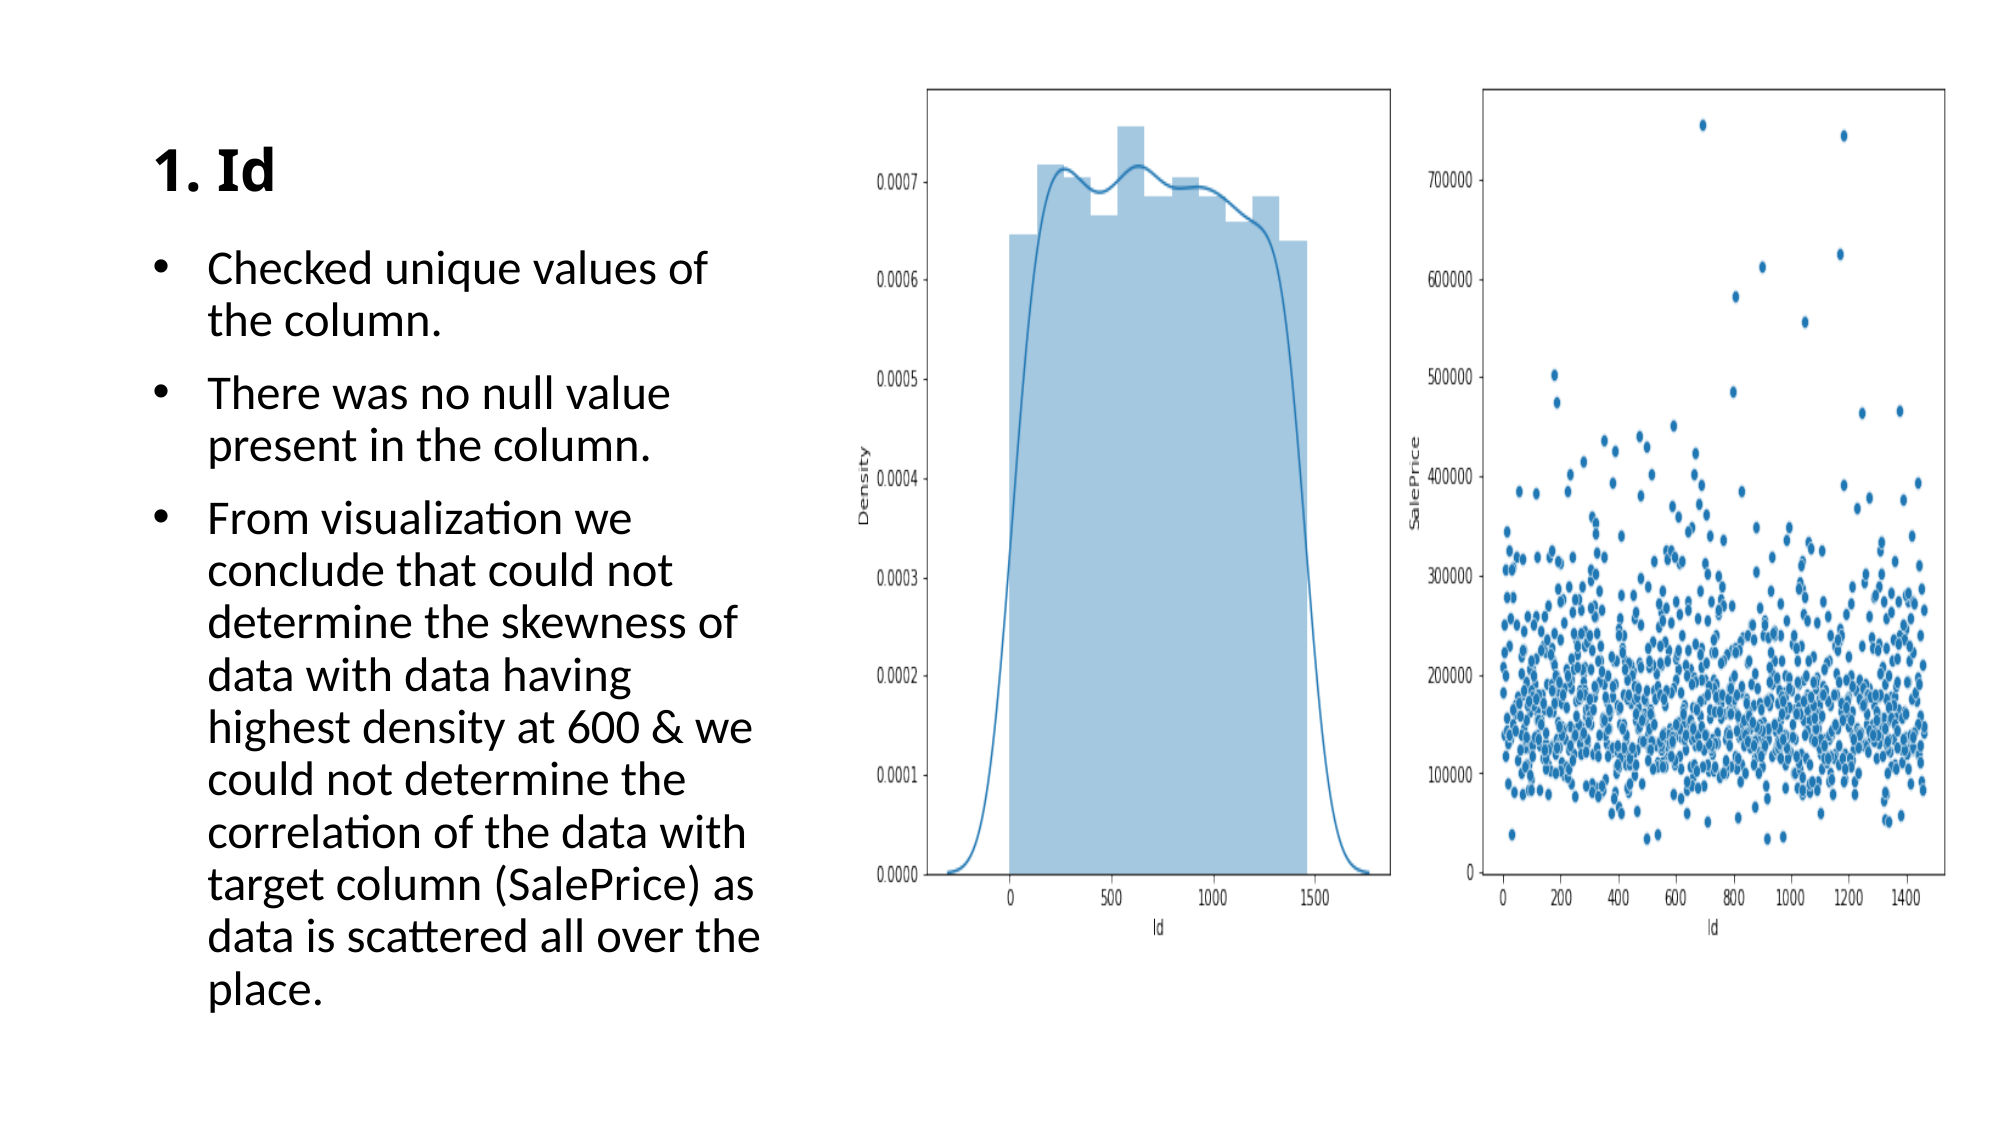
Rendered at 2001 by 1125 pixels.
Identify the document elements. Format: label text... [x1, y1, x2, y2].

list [850, 74, 1953, 955]
title 1. Id [137, 75, 783, 212]
list Checked unique values of the column. There was no null value present in the column. From visualization we conclude that could not determine the skewness of data with data having highest density at 600 & we could not determine the correlation of the data with target column (SalePrice) as data is scattered all over the place. [137, 235, 783, 1034]
